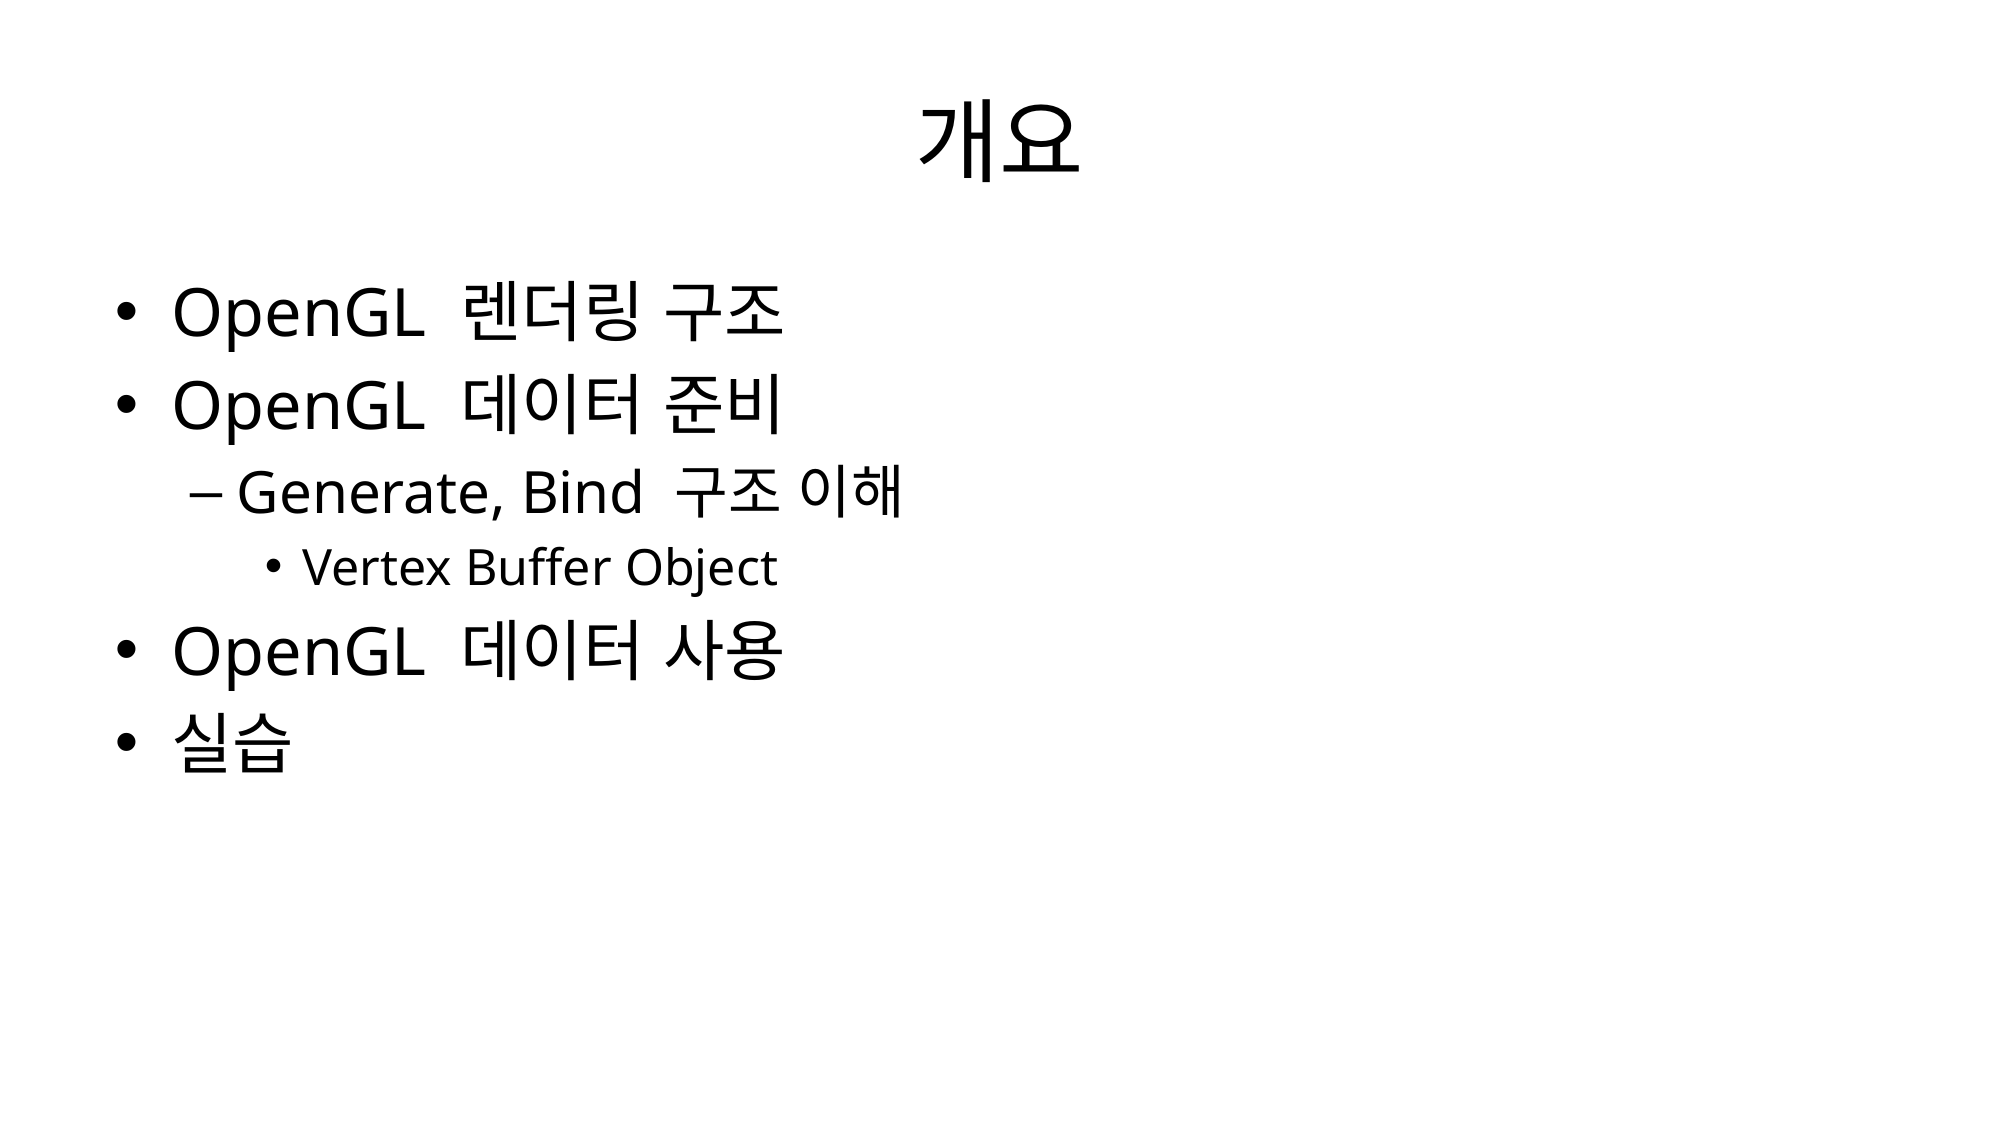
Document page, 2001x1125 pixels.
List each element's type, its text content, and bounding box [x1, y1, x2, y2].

list OpenGL 렌더링 구조 OpenGL 데이터 준비 Generate, Bind 구조 이해 Vertex Buffer Object OpenGL 데이터 사용 실습 [99, 262, 1900, 1005]
title 개요 [99, 45, 1900, 233]
